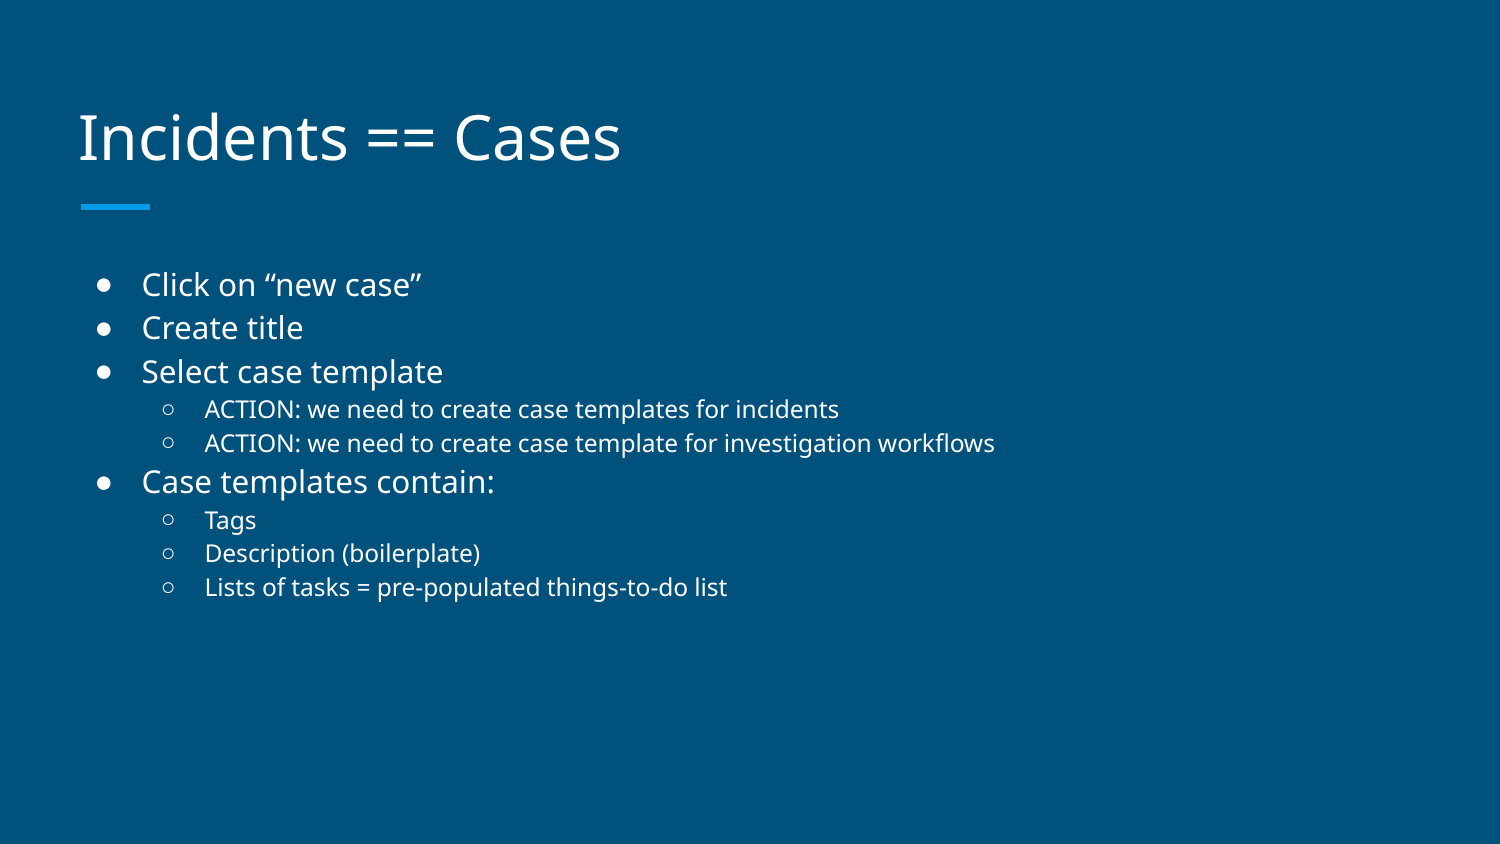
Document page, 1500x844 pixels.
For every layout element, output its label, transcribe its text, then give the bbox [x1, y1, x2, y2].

title Incidents == Cases [63, 74, 1437, 189]
list Click on “new case” Create title Select case template ACTION: we need to create case templates for incidents ACTION: we need to create case template for investigation workflows Case templates contain: Tags Description (boilerplate) Lists of tasks = pre-populated things-to-do list [63, 243, 1437, 750]
